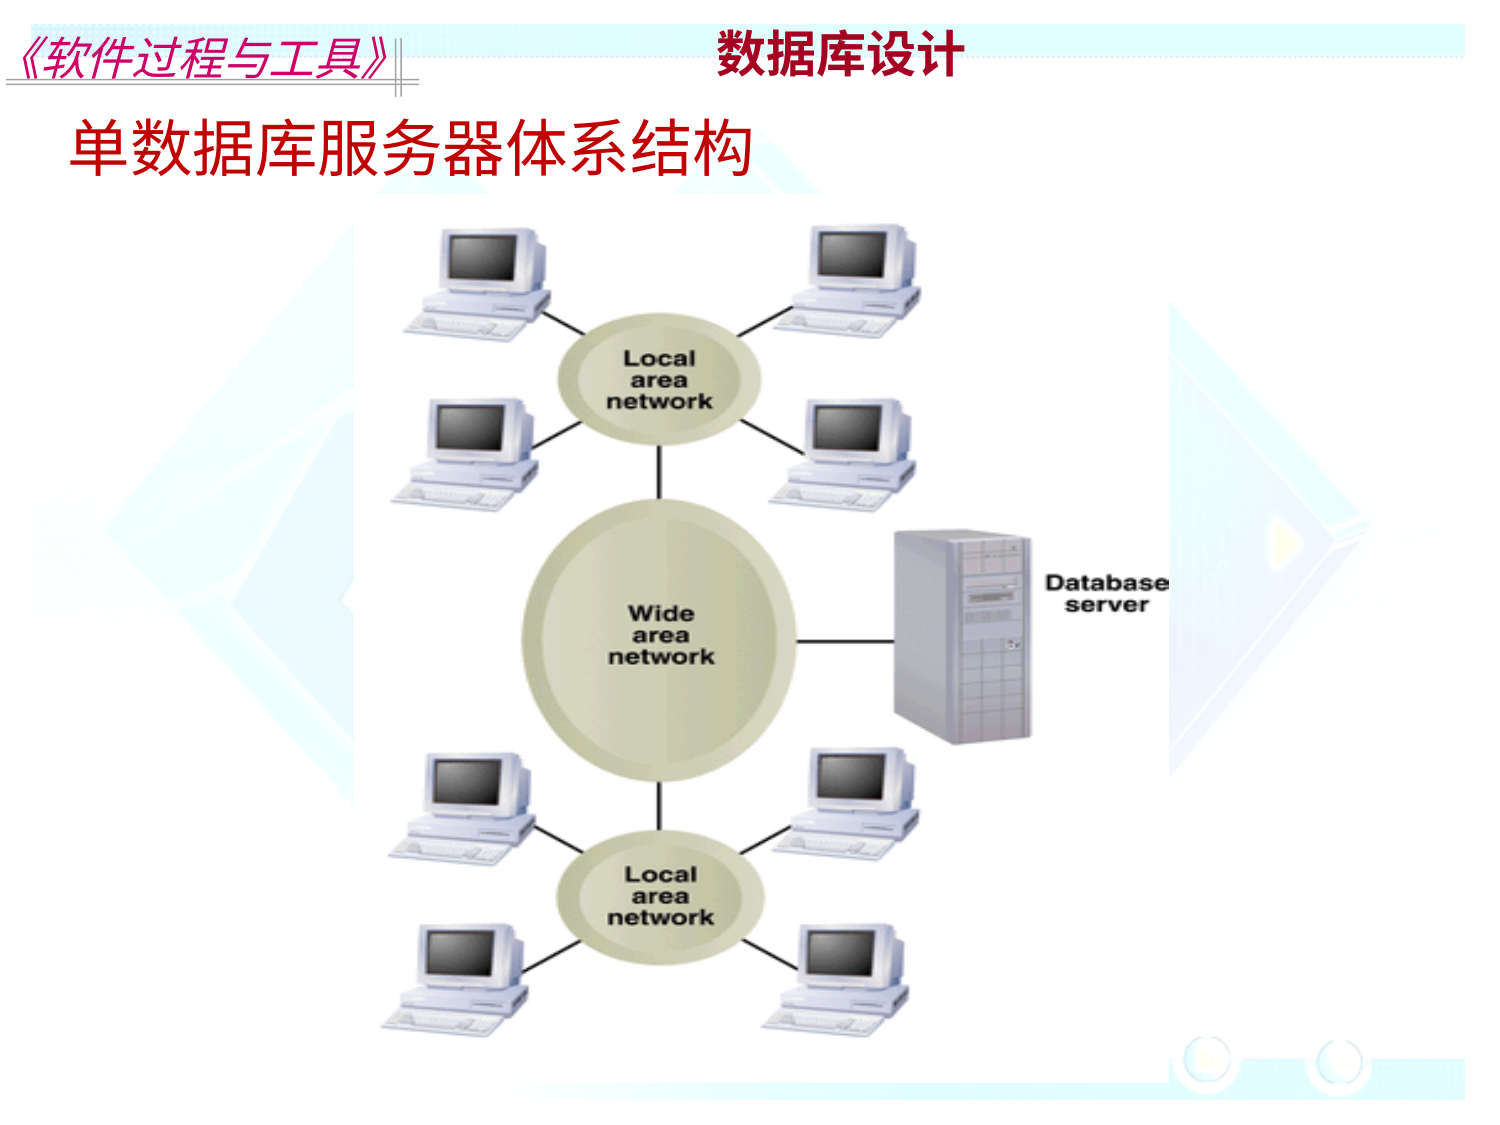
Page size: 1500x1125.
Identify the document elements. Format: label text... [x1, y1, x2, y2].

text_box 单数据库服务器体系结构 [53, 90, 1073, 203]
picture [354, 194, 1169, 1083]
text_box 数据库设计 [389, 15, 1294, 90]
